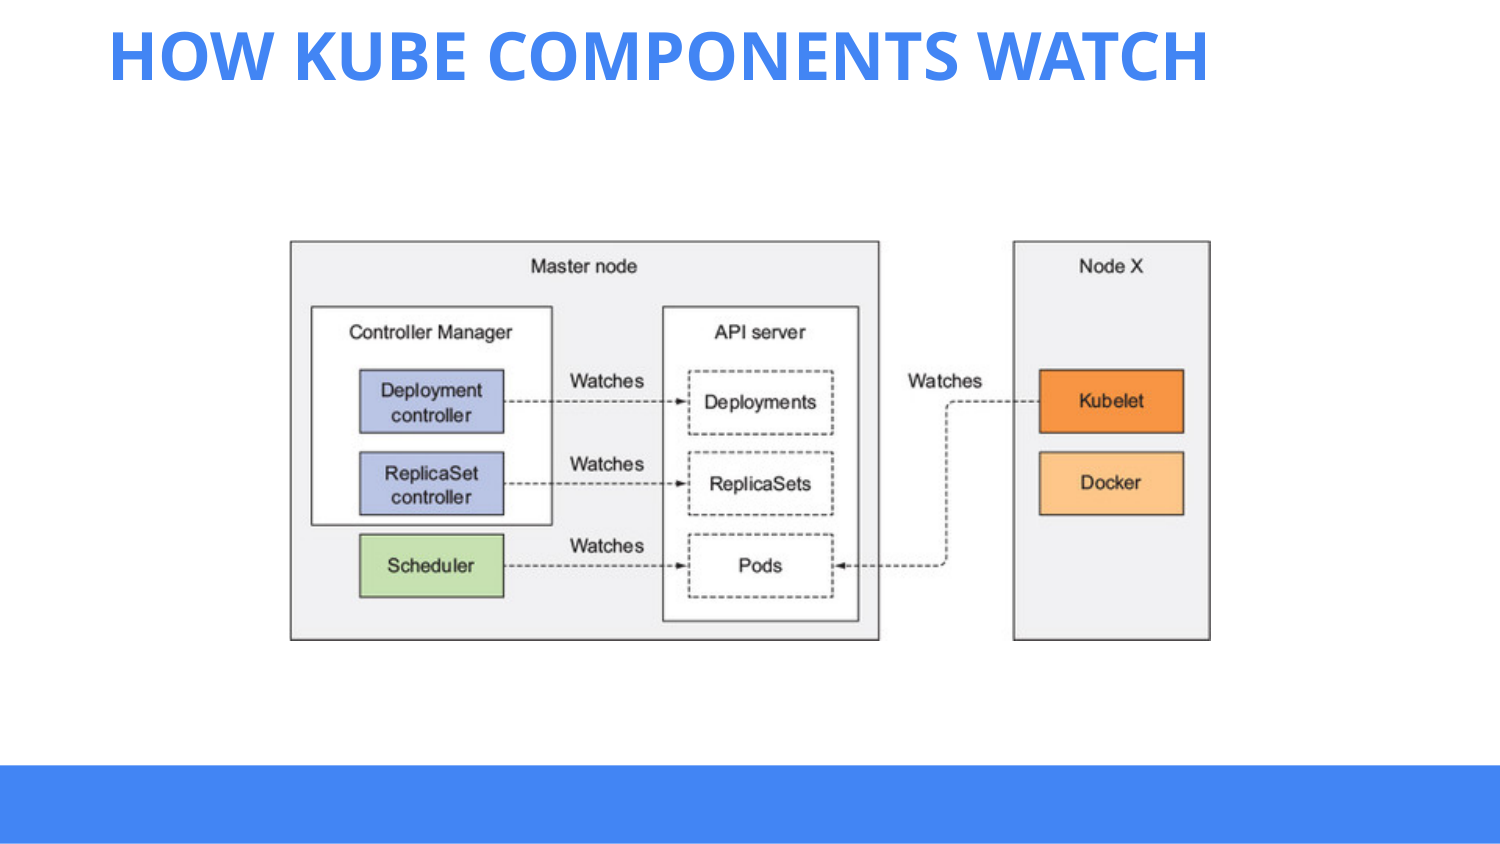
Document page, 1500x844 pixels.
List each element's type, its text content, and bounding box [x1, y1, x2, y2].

picture [288, 240, 1212, 642]
title HOW KUBE COMPONENTS WATCH [92, 0, 1308, 109]
